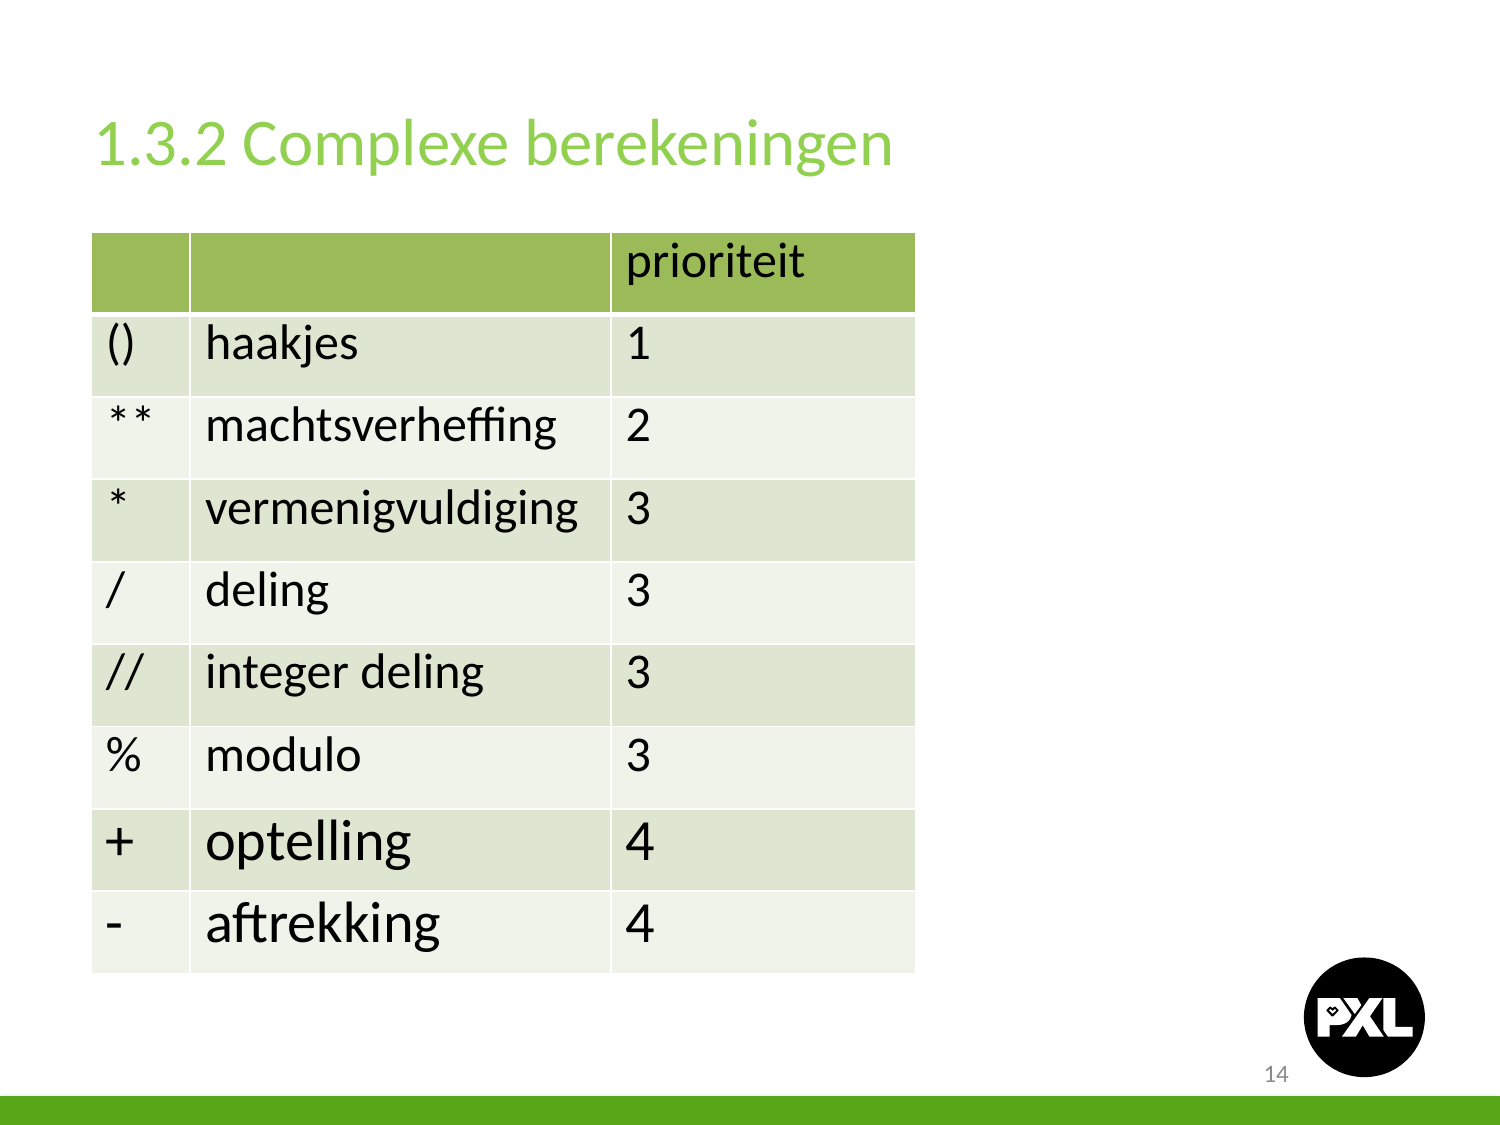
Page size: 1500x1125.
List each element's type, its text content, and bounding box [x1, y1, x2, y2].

table_cell 4 [612, 810, 915, 890]
table_cell 3 [612, 645, 915, 726]
table_cell () [92, 317, 189, 396]
table_cell / [92, 563, 189, 643]
table_cell aftrekking [191, 892, 610, 973]
table_header prioriteit [612, 233, 915, 312]
table_cell deling [191, 563, 610, 643]
table_cell 2 [612, 398, 915, 478]
table_cell integer deling [191, 645, 610, 726]
table_cell 3 [612, 480, 915, 561]
table_cell 3 [612, 727, 915, 808]
table_header [92, 233, 189, 312]
table_cell optelling [191, 810, 610, 890]
table_cell ** [92, 398, 189, 478]
table_cell 1 [612, 317, 915, 396]
table_cell vermenigvuldiging [191, 480, 610, 561]
table_header [191, 233, 610, 312]
table_cell - [92, 892, 189, 973]
table_cell // [92, 645, 189, 726]
slide_number 14 [1074, 1042, 1304, 1103]
table_cell + [92, 810, 189, 890]
table_cell machtsverheffing [191, 398, 610, 478]
table_cell haakjes [191, 317, 610, 396]
table_cell modulo [191, 727, 610, 808]
table_cell % [92, 727, 189, 808]
table_cell 3 [612, 563, 915, 643]
text_box 1.3.2 Complexe berekeningen [78, 91, 1425, 233]
table_cell * [92, 480, 189, 561]
table_cell 4 [612, 892, 915, 973]
